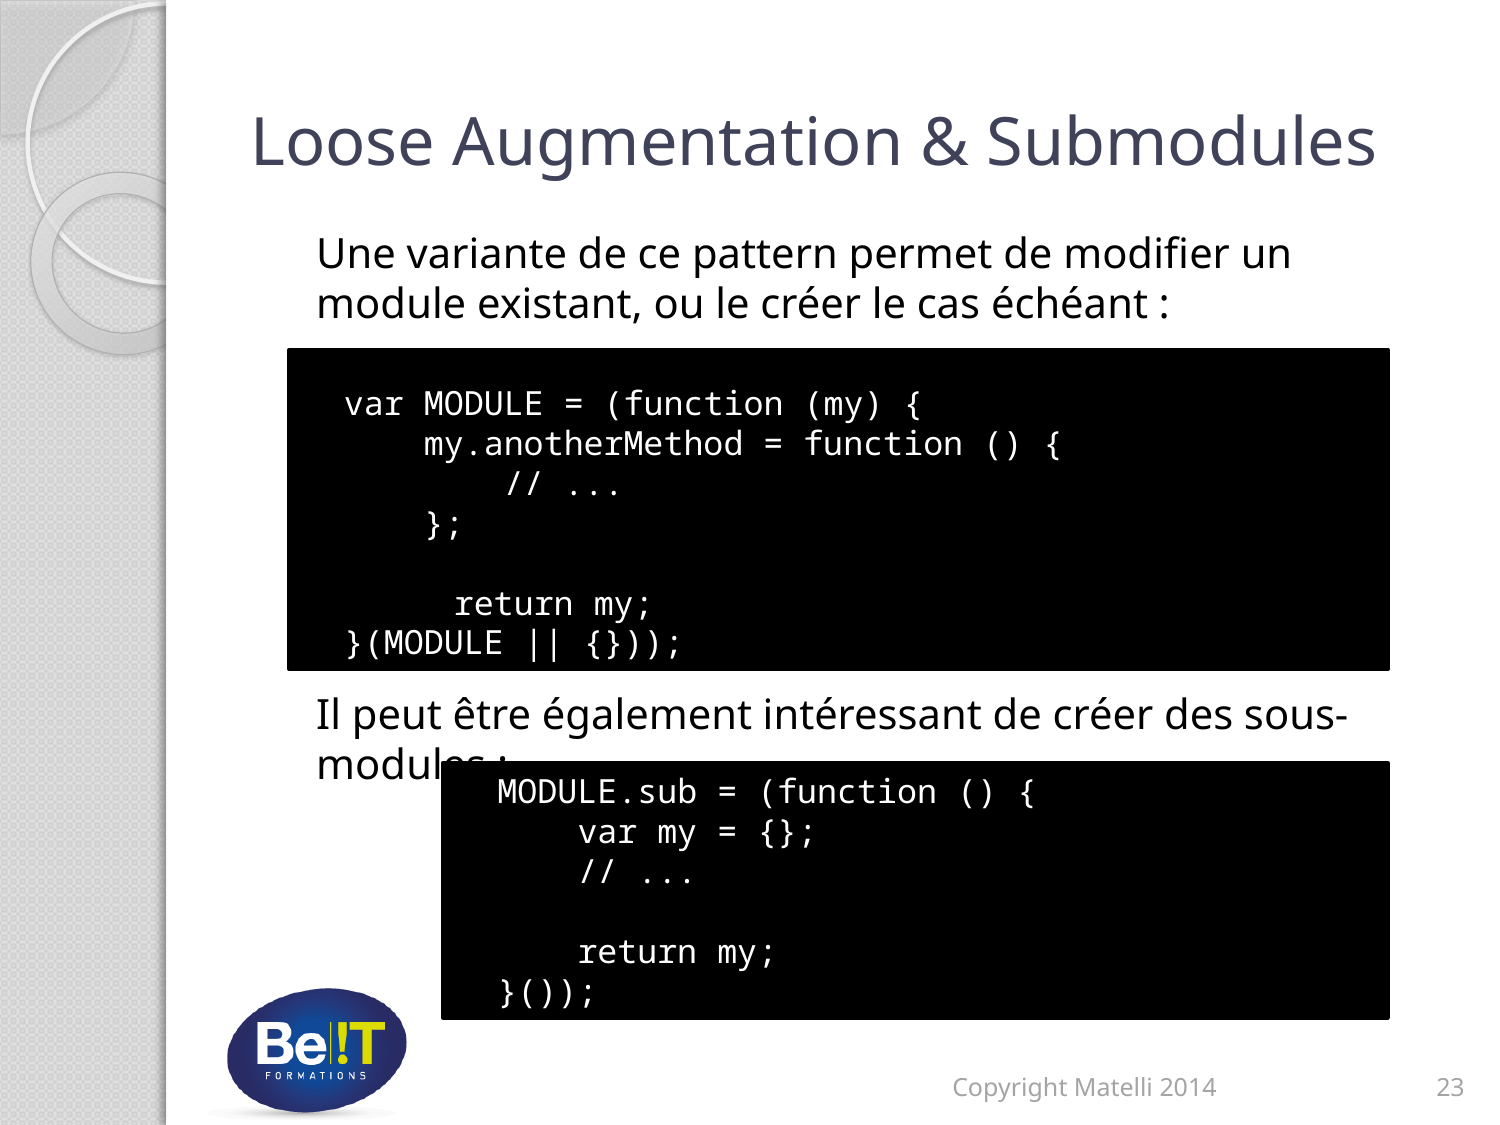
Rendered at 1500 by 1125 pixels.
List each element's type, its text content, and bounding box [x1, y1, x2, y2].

footer Copyright Matelli 2014 [937, 1034, 1413, 1113]
picture [171, 977, 442, 1125]
list Une variante de ce pattern permet de modifier un module existant, ou le créer le cas échéant : Il peut être également intéressant de créer des sous-modules : [235, 219, 1466, 1008]
slide_number 23 [1413, 1034, 1488, 1113]
text_box MODULE.sub = (function () { var my = {}; // ... return my; }()); [441, 761, 1390, 1020]
text_box var MODULE = (function (my) { my.anotherMethod = function () { // ... }; return my; }(MODULE || {})); [287, 348, 1390, 671]
title Loose Augmentation & Submodules [235, 45, 1466, 219]
